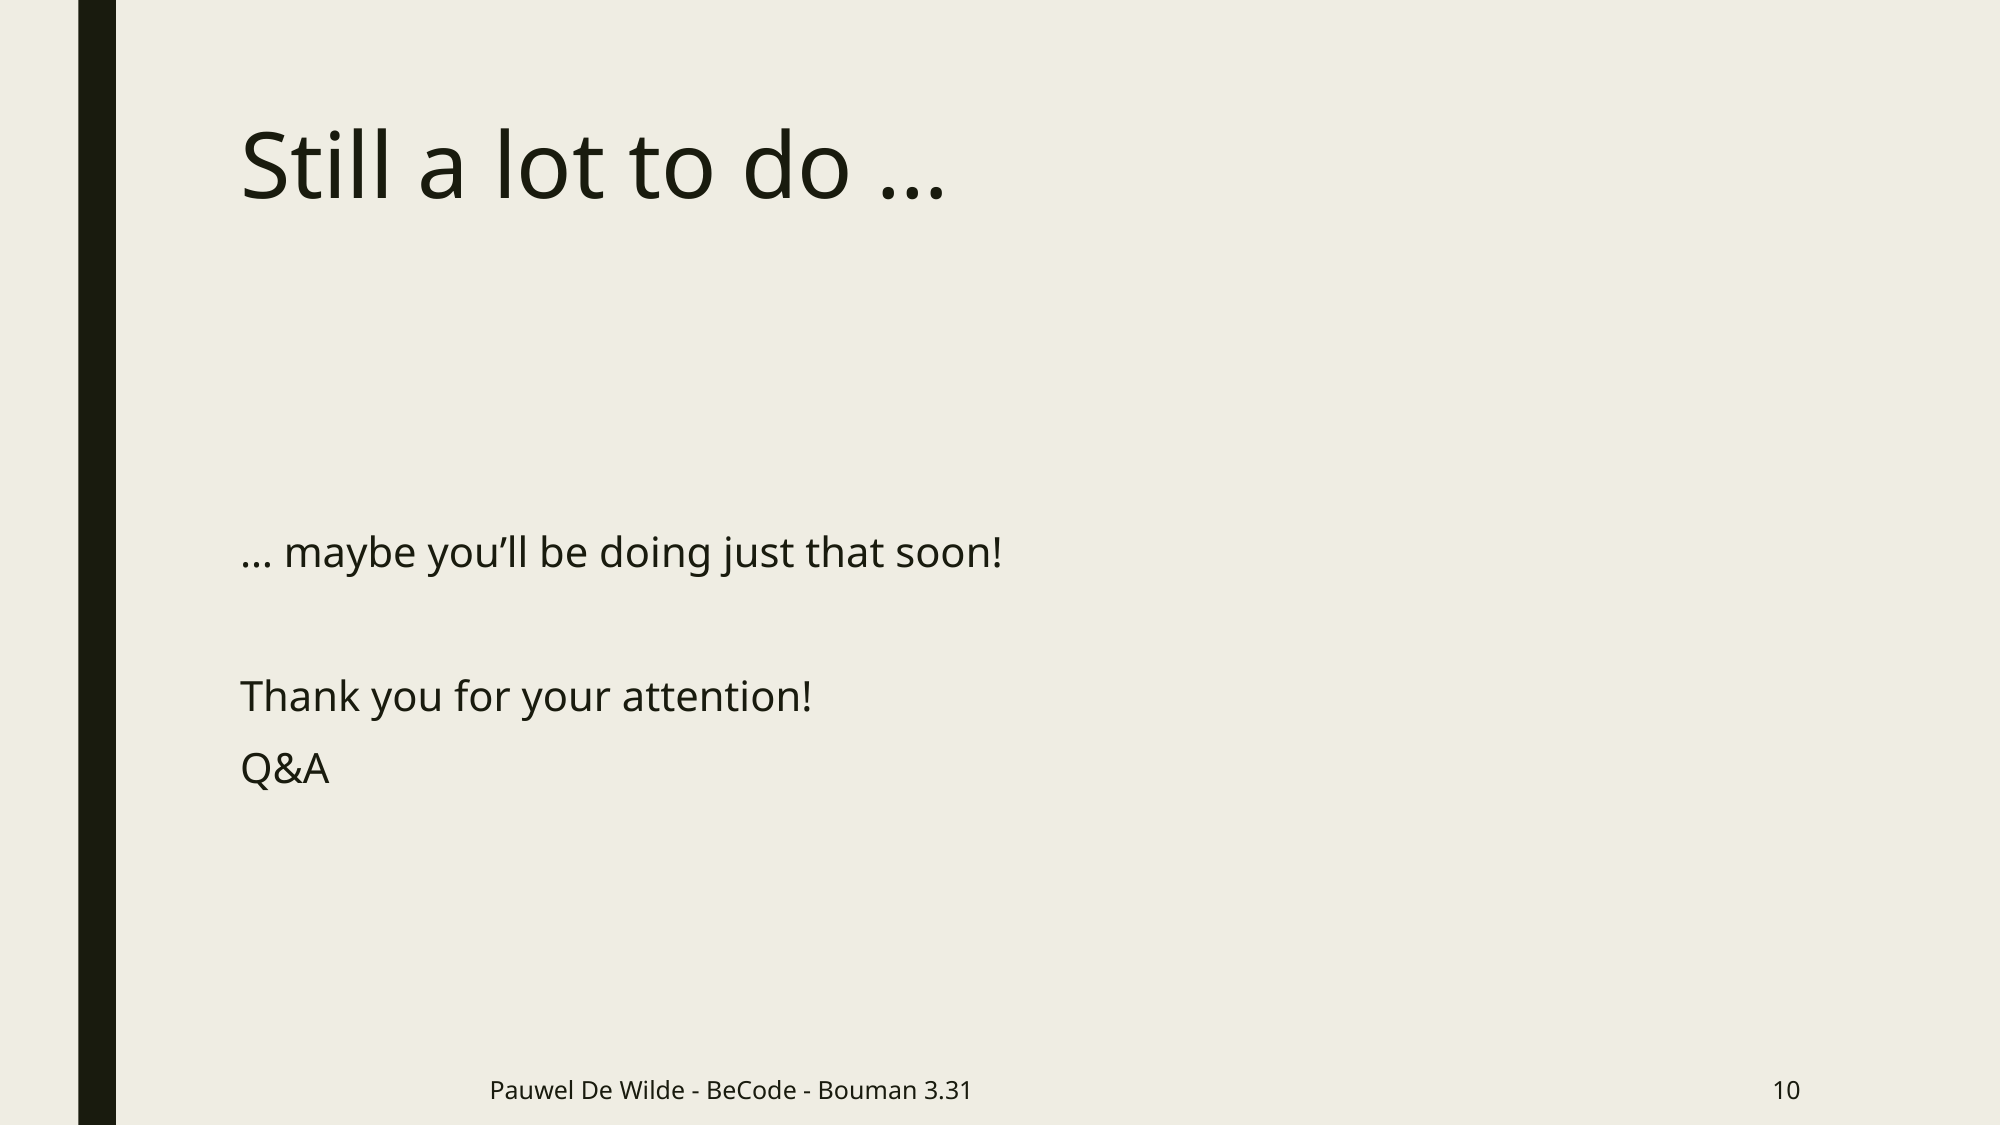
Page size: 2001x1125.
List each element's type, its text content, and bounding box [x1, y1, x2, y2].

footer Pauwel De Wilde - BeCode - Bouman 3.31 [474, 1058, 1505, 1125]
title Still a lot to do … [225, 112, 1800, 357]
slide_number 11 [1553, 1058, 1816, 1125]
list … maybe you’ll be doing just that soon! Thank you for your attention! Q&A [225, 375, 1800, 963]
